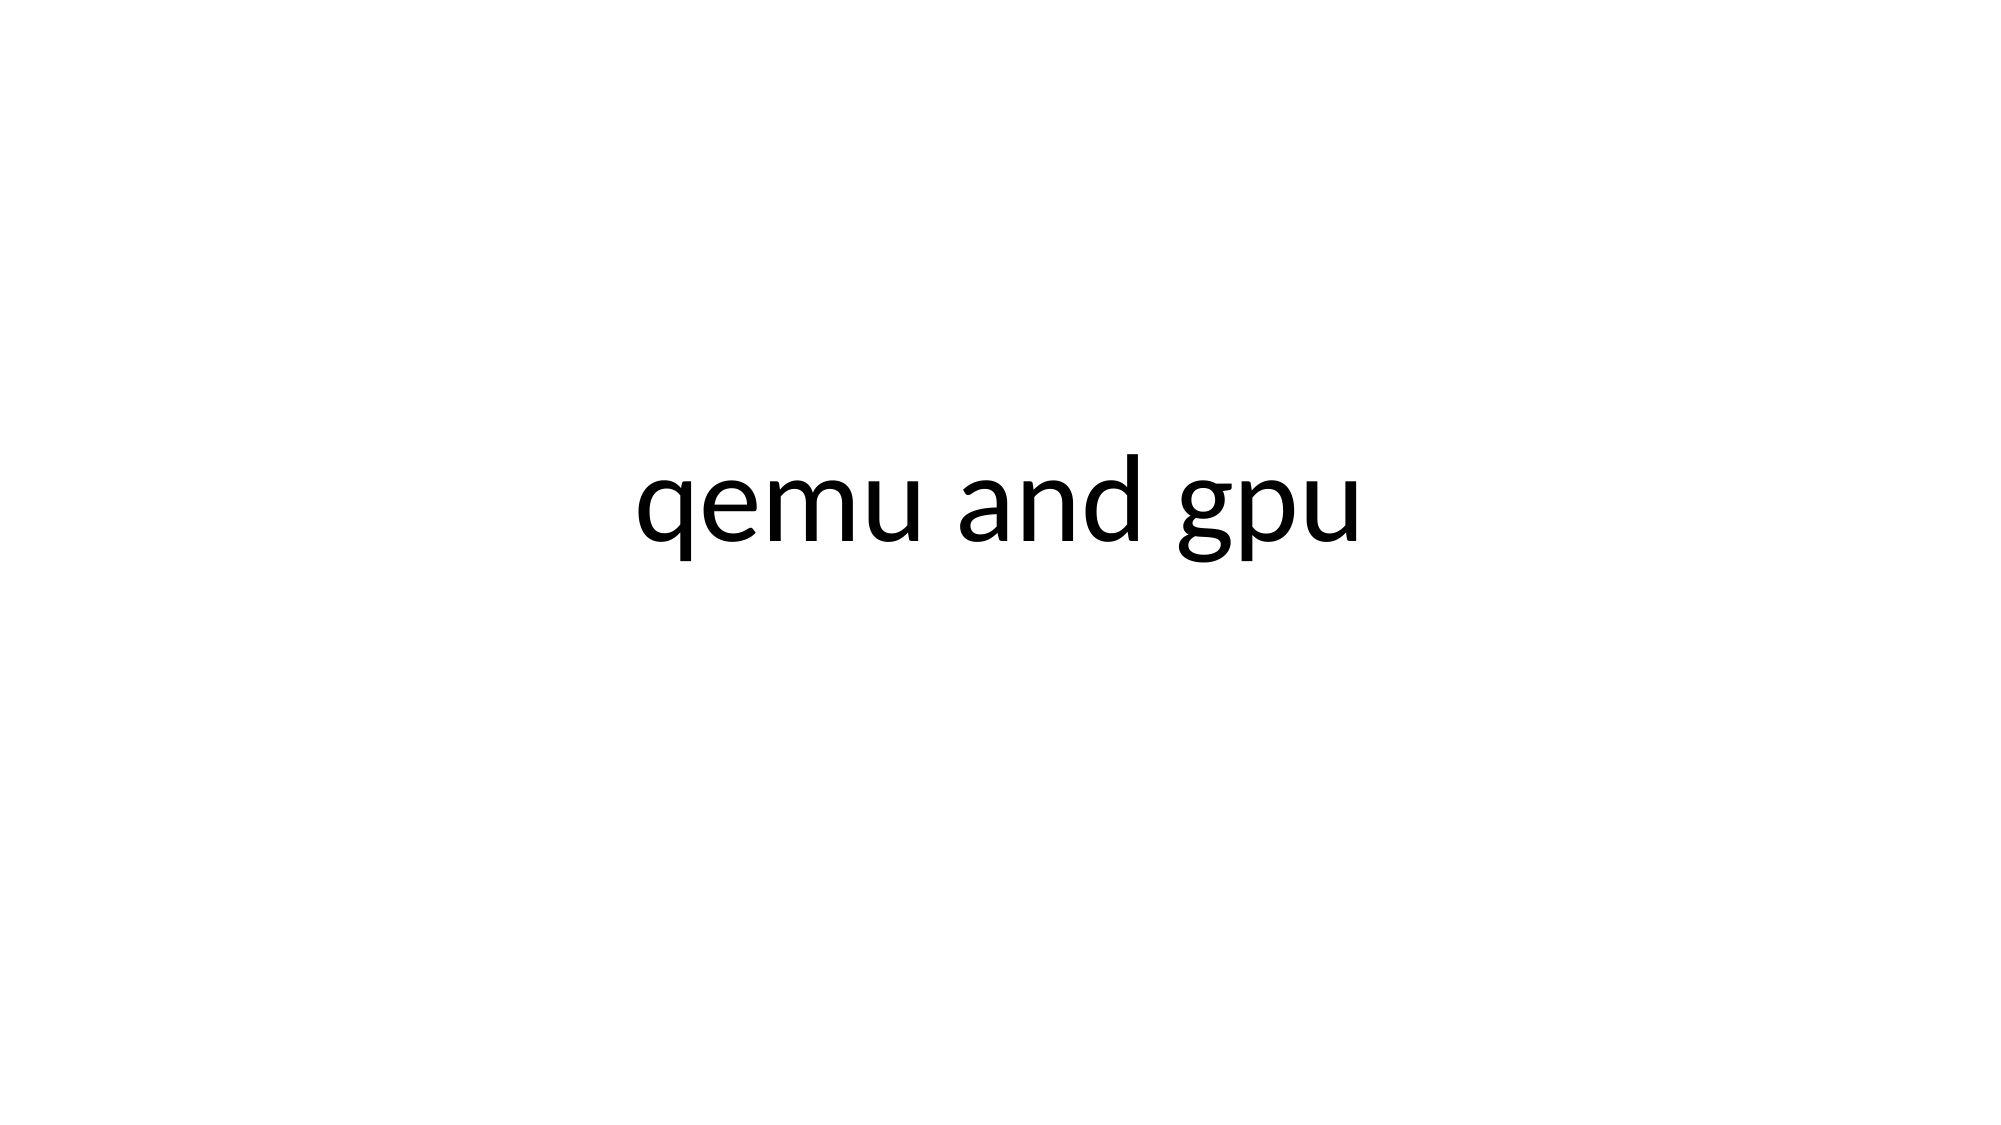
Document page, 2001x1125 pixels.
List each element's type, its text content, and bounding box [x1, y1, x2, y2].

title qemu and gpu [249, 184, 1750, 576]
